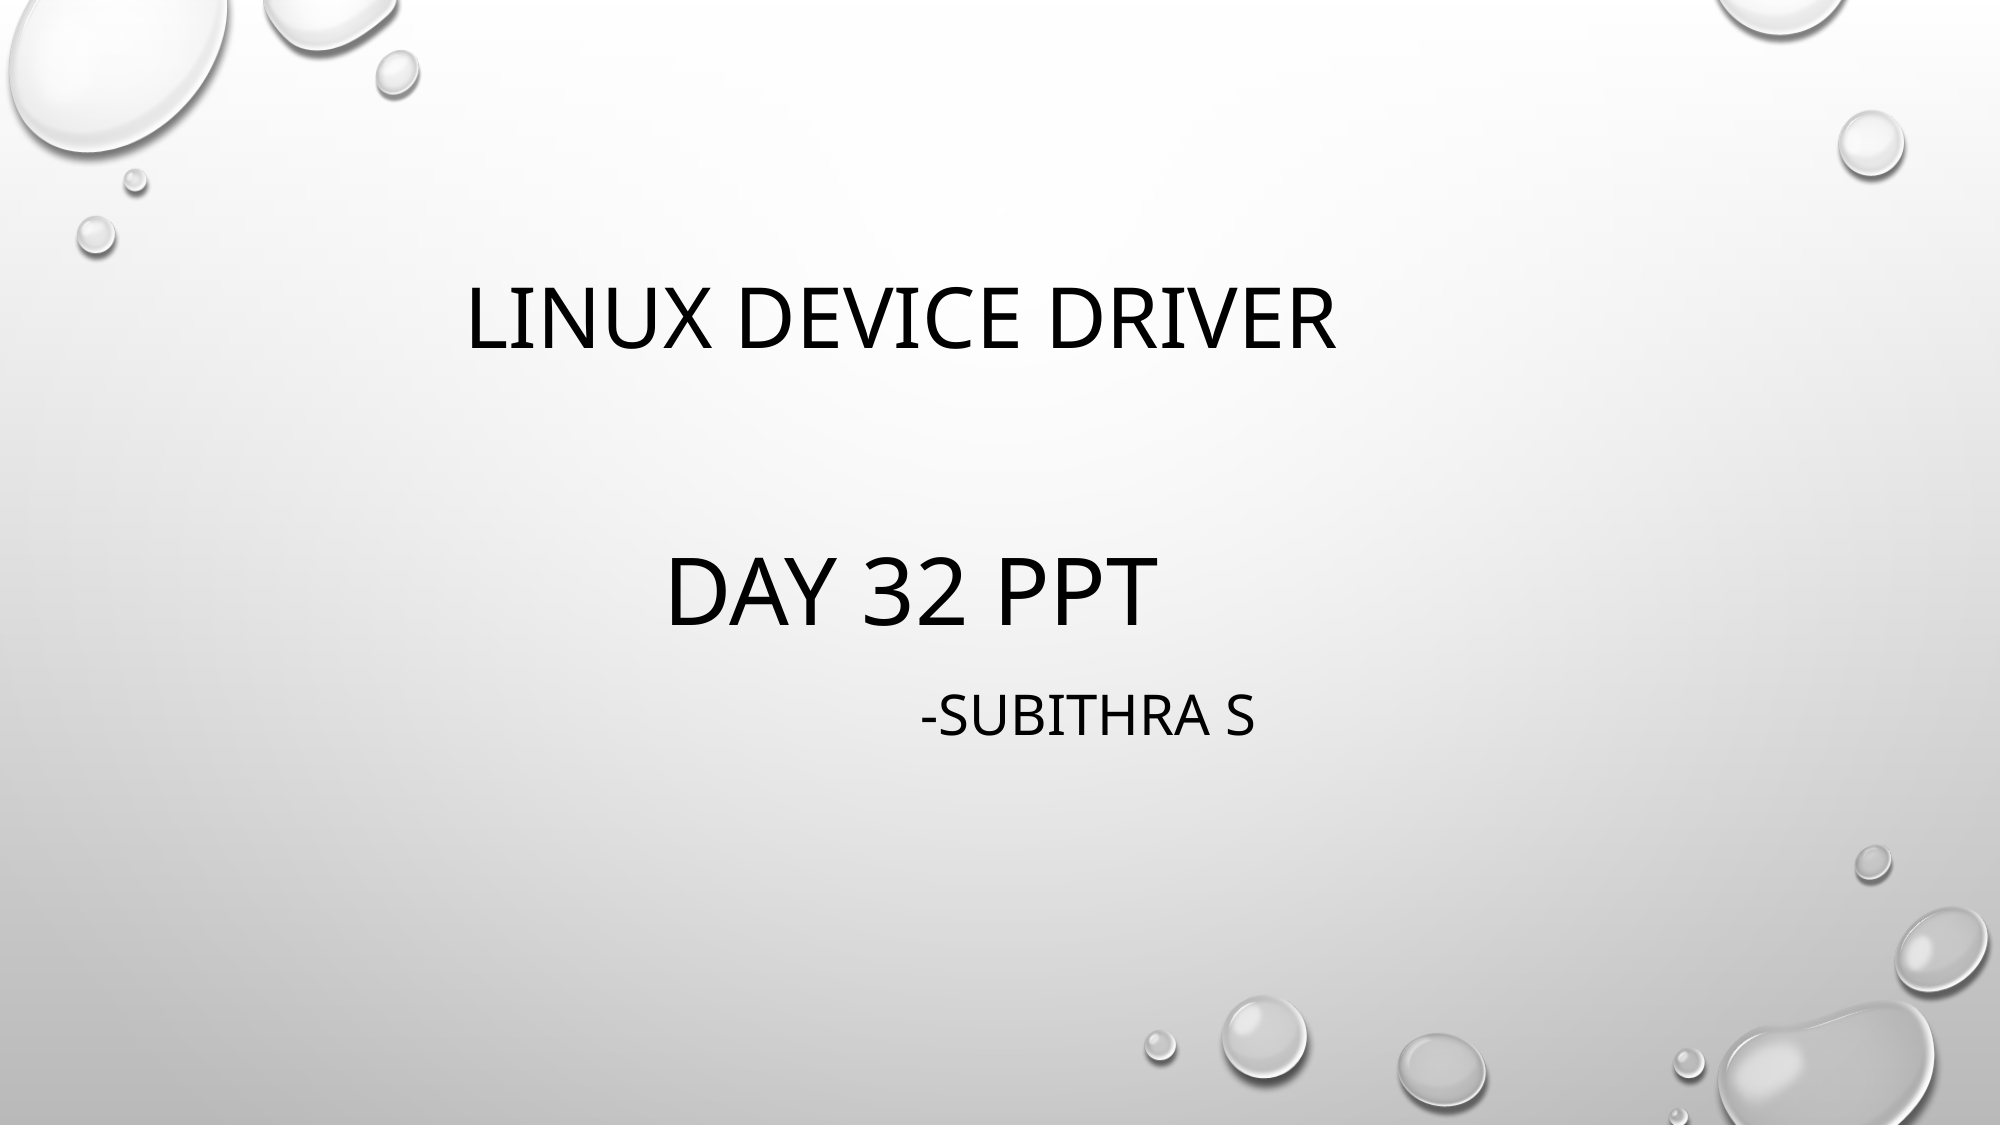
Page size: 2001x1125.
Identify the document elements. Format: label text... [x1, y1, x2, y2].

list Day 32 PPT -SUBITHRA s [273, 502, 1549, 855]
picture [0, 0, 2000, 1125]
title Linux device driver [264, 223, 1540, 420]
